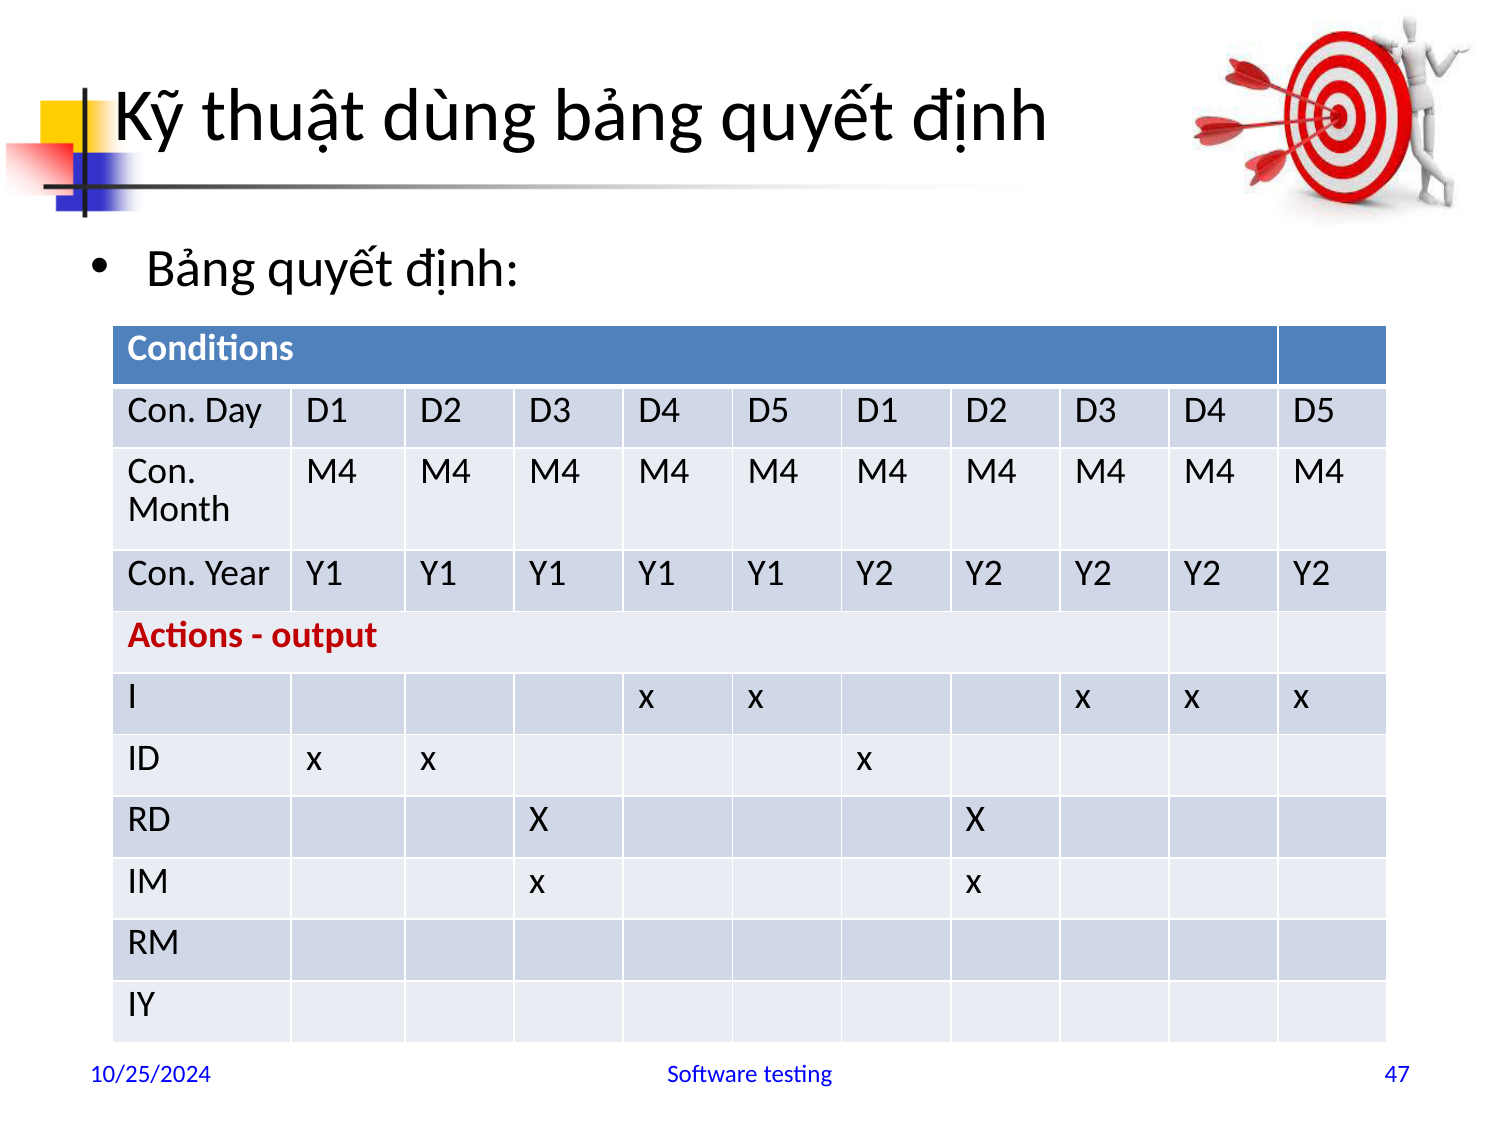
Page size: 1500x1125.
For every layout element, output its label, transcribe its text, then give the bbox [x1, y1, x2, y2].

table_cell M4 [1061, 449, 1168, 549]
table_cell RM [113, 920, 290, 980]
table_cell Y1 [624, 551, 732, 611]
table_cell M4 [515, 449, 622, 549]
table_cell [1061, 920, 1168, 980]
title Kỹ thuật dùng bảng quyết định [99, 45, 1169, 175]
table_cell M4 [733, 449, 841, 549]
table_cell Y2 [842, 551, 950, 611]
table_cell IY [113, 982, 290, 1042]
table_cell [1279, 920, 1386, 980]
picture [0, 74, 1091, 232]
table_cell [733, 920, 841, 980]
table_cell [515, 674, 622, 734]
table_cell I [113, 674, 290, 734]
table_cell D3 [515, 389, 622, 447]
table_cell [406, 859, 513, 918]
footer Software testing [512, 1043, 988, 1103]
slide_number 47 [1074, 1042, 1425, 1103]
table_cell [842, 674, 950, 734]
table_cell [952, 920, 1059, 980]
table_cell D4 [1170, 389, 1277, 447]
table_cell D4 [624, 389, 732, 447]
table_cell [1061, 982, 1168, 1042]
table_cell [1279, 859, 1386, 918]
table_cell Y2 [1170, 551, 1277, 611]
table_cell [733, 982, 841, 1042]
table_cell [292, 982, 404, 1042]
table_cell x [624, 674, 732, 734]
table_cell M4 [624, 449, 732, 549]
table_cell [292, 797, 404, 857]
table_cell x [1170, 674, 1277, 734]
table_cell [842, 797, 950, 857]
table_cell [1061, 797, 1168, 857]
table_cell M4 [842, 449, 950, 549]
table_cell Y1 [515, 551, 622, 611]
table_cell [1170, 612, 1277, 672]
table_cell [1061, 735, 1168, 795]
table_cell [624, 797, 732, 857]
table_cell [1170, 982, 1277, 1042]
table_cell [292, 674, 404, 734]
table_cell [406, 982, 513, 1042]
table_cell x [406, 735, 513, 795]
table_cell [1279, 797, 1386, 857]
table_cell X [952, 797, 1059, 857]
table_cell D5 [1279, 389, 1386, 447]
table_cell X [515, 797, 622, 857]
table_cell [842, 982, 950, 1042]
table_cell [1170, 920, 1277, 980]
table_cell Y2 [1061, 551, 1168, 611]
table_cell x [515, 859, 622, 918]
table_cell [952, 735, 1059, 795]
table_cell Y1 [292, 551, 404, 611]
table_cell D5 [733, 389, 841, 447]
table_cell M4 [406, 449, 513, 549]
table_cell [624, 982, 732, 1042]
table_cell x [1279, 674, 1386, 734]
table_header [1279, 326, 1386, 384]
table_cell [406, 797, 513, 857]
table_cell M4 [1170, 449, 1277, 549]
table_cell [1279, 735, 1386, 795]
table_cell [1170, 797, 1277, 857]
table_cell Con. Day [113, 389, 290, 447]
table_cell D3 [1061, 389, 1168, 447]
table_cell Y1 [406, 551, 513, 611]
table_cell M4 [952, 449, 1059, 549]
table_header Conditions [113, 326, 1277, 384]
table_cell RD [113, 797, 290, 857]
table_cell [952, 674, 1059, 734]
table_cell D1 [842, 389, 950, 447]
table_cell [1279, 612, 1386, 672]
table_cell [1061, 859, 1168, 918]
table_cell [733, 859, 841, 918]
table_cell [515, 982, 622, 1042]
table_cell M4 [292, 449, 404, 549]
table_cell x [842, 735, 950, 795]
table_cell [1279, 982, 1386, 1042]
table_cell D2 [952, 389, 1059, 447]
table_cell [515, 735, 622, 795]
table_cell x [292, 735, 404, 795]
table_cell Con. Year [113, 551, 290, 611]
table_cell [733, 735, 841, 795]
table_cell [292, 920, 404, 980]
table_cell Y2 [952, 551, 1059, 611]
table_cell [624, 735, 732, 795]
table_cell Y2 [1279, 551, 1386, 611]
table_cell IM [113, 859, 290, 918]
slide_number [75, 1042, 425, 1103]
table_cell Con. Month [113, 449, 290, 549]
table_cell [406, 920, 513, 980]
table_cell x [733, 674, 841, 734]
table_cell [624, 920, 732, 980]
table_cell x [952, 859, 1059, 918]
table_cell [624, 859, 732, 918]
table_cell [733, 797, 841, 857]
table_cell M4 [1279, 449, 1386, 549]
table_cell [842, 920, 950, 980]
table_cell [406, 674, 513, 734]
table_cell Y1 [733, 551, 841, 611]
table_cell [842, 859, 950, 918]
table_cell [1170, 859, 1277, 918]
table_cell D1 [292, 389, 404, 447]
table_cell x [1061, 674, 1168, 734]
table_cell ID [113, 735, 290, 795]
picture [1174, 0, 1500, 226]
table_cell Actions - output [113, 612, 1168, 672]
table_cell [292, 859, 404, 918]
list Bảng quyết định: [75, 224, 1438, 1005]
table_cell [515, 920, 622, 980]
table_cell [952, 982, 1059, 1042]
table_cell [1170, 735, 1277, 795]
table_cell D2 [406, 389, 513, 447]
